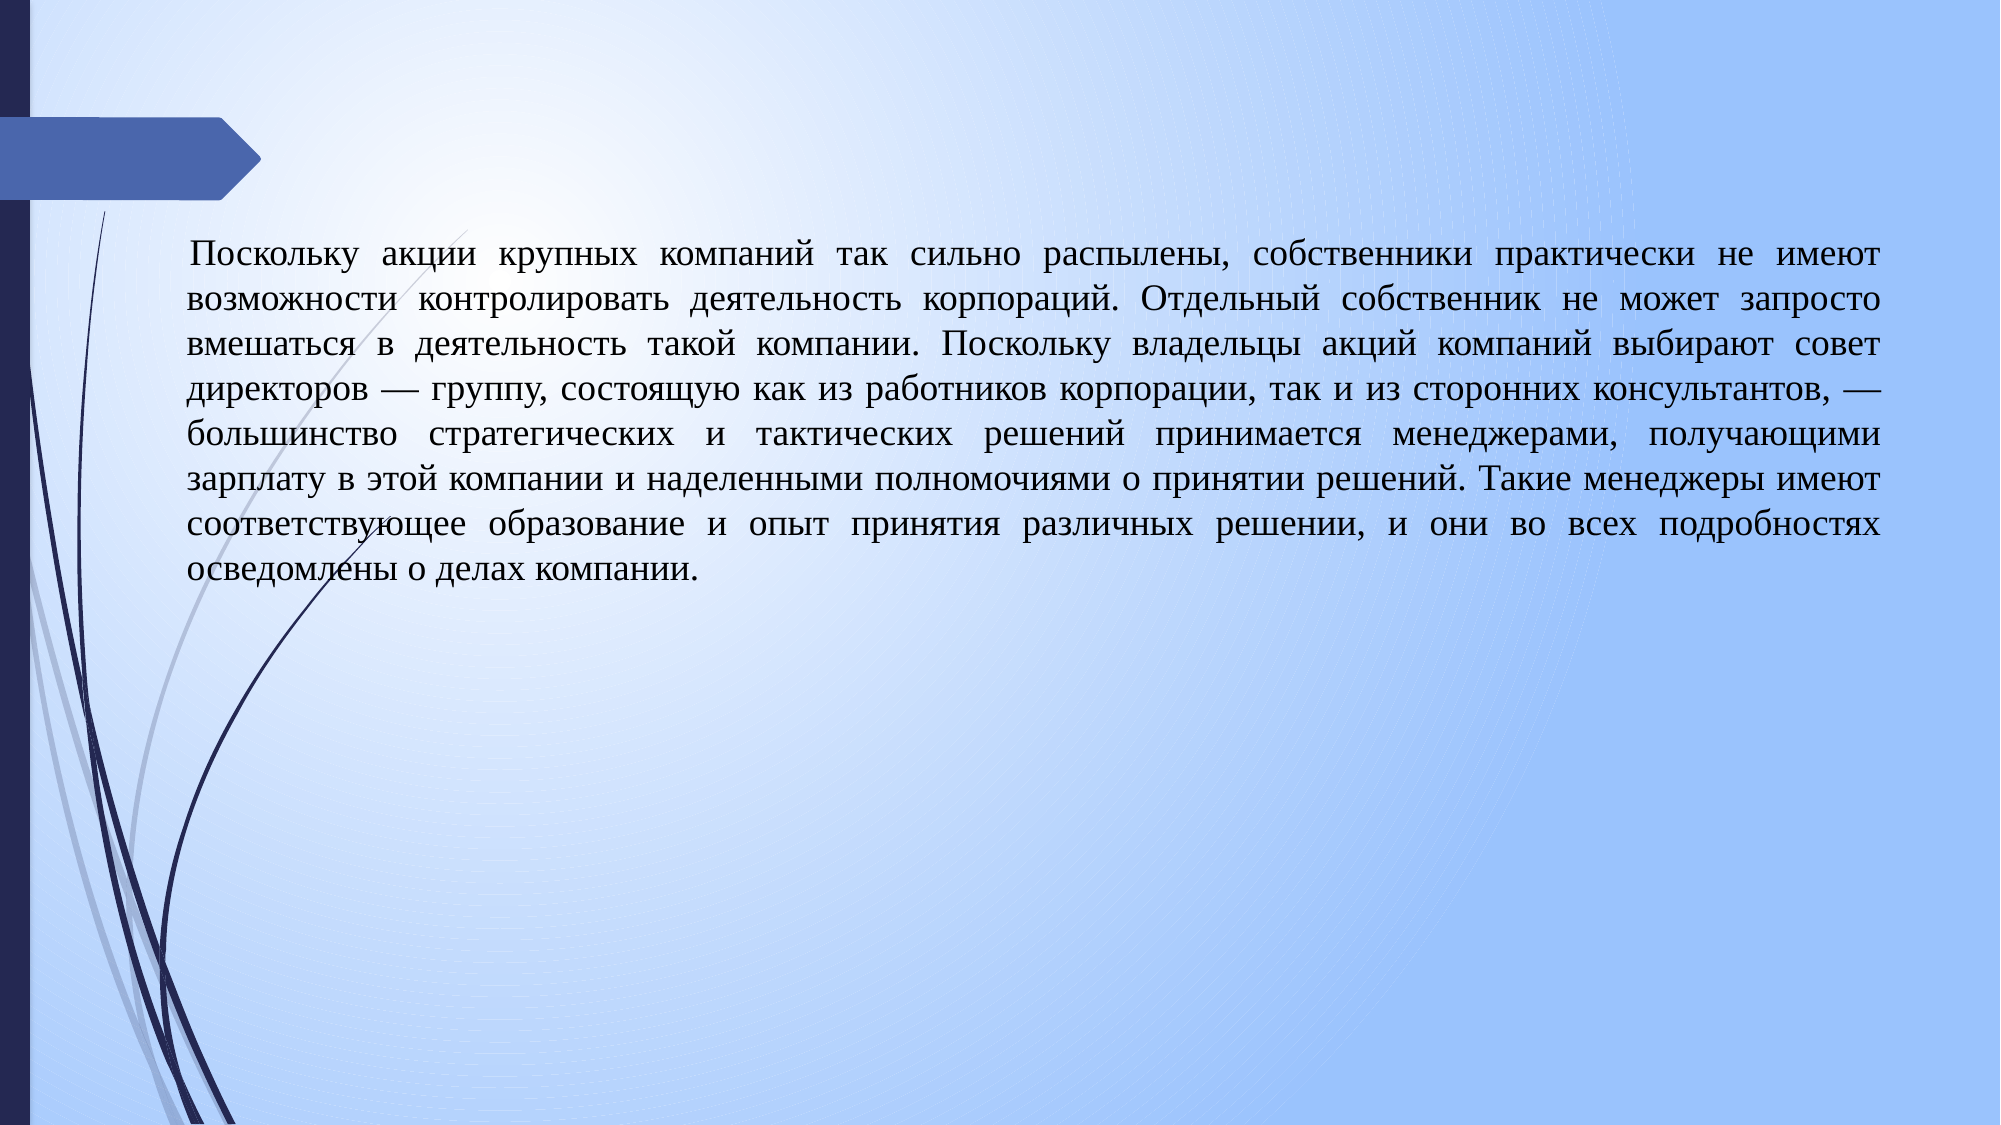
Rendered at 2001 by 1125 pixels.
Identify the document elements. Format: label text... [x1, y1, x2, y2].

list Поскольку акции крупных компаний так сильно распылены, собственники практически не имеют возможности контролировать деятельность корпораций. Отдельный собственник не может запросто вмешаться в деятельность такой компании. Поскольку владельцы акций компаний выбирают совет директоров — группу, состоящую как из работников корпорации, так и из сторонних консультантов, — большинство стратегических и тактических решений принимается менеджерами, получающими зарплату в этой компании и наделенными полномочиями о принятии решений. Такие менеджеры имеют соответствующее образование и опыт принятия различных решении, и они во всех подробностях осведомлены о делах компании. [115, 220, 1898, 1125]
title [425, 102, 1888, 313]
